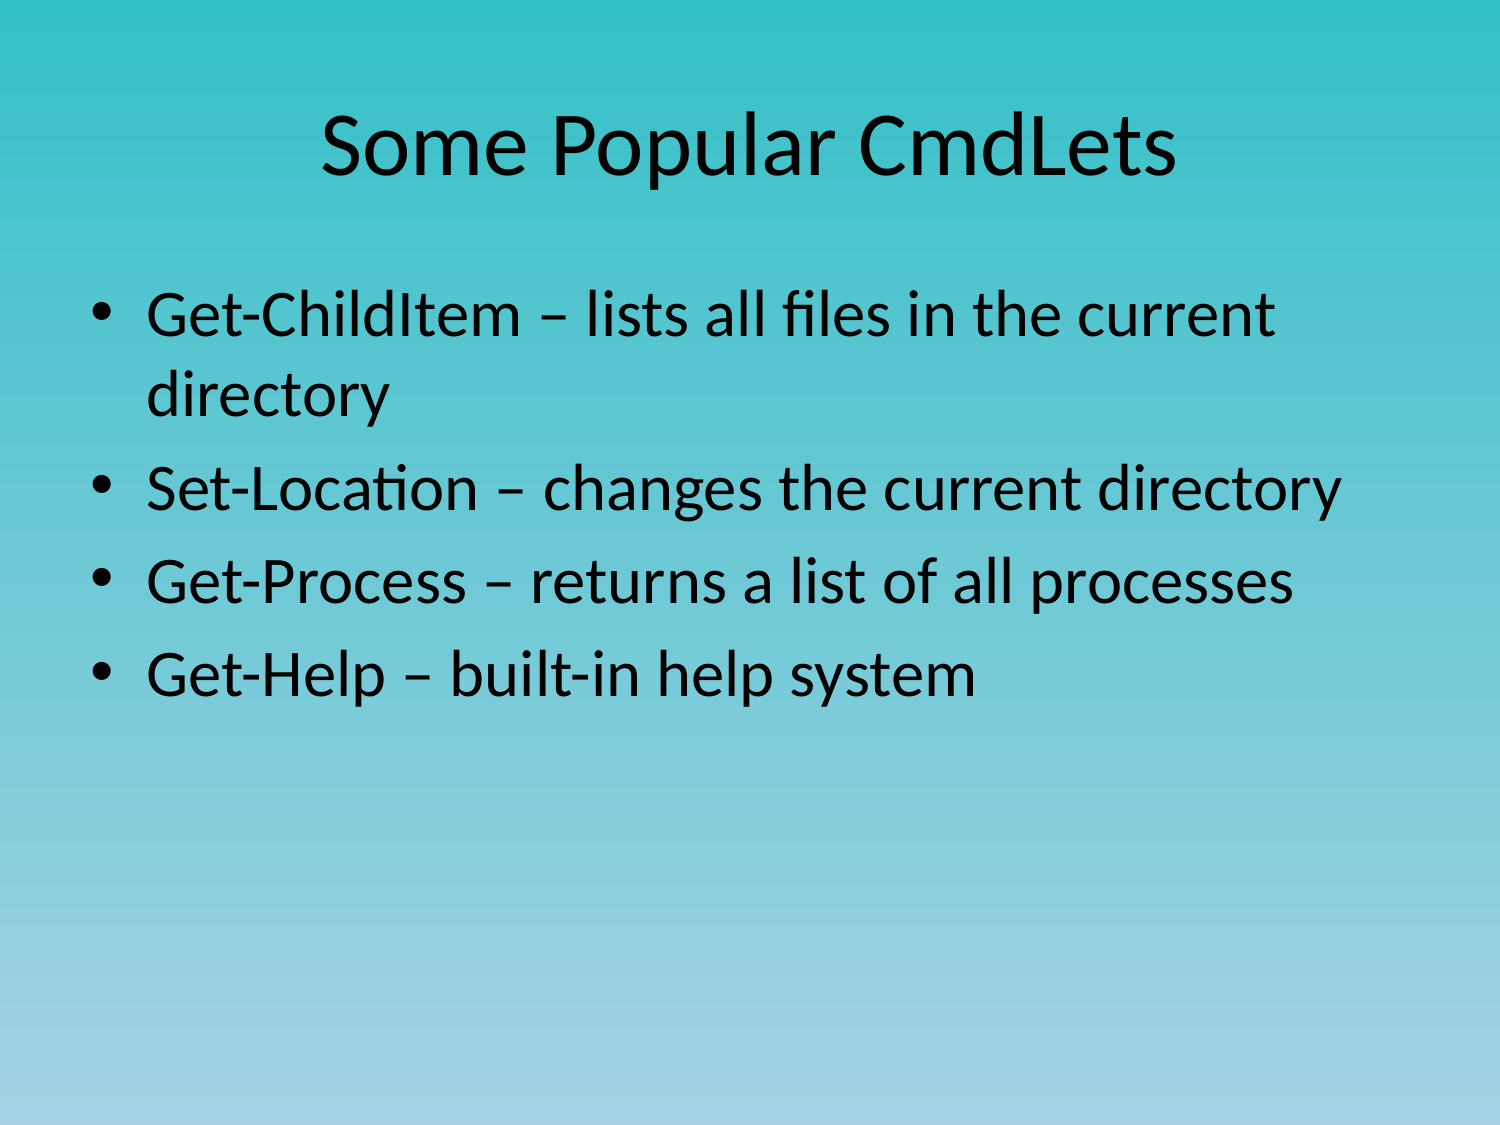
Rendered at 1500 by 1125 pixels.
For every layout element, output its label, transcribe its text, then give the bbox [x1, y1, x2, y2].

list Get-ChildItem – lists all files in the current directory Set-Location – changes the current directory Get-Process – returns a list of all processes Get-Help – built-in help system [75, 262, 1425, 1005]
title Some Popular CmdLets [75, 45, 1425, 233]
